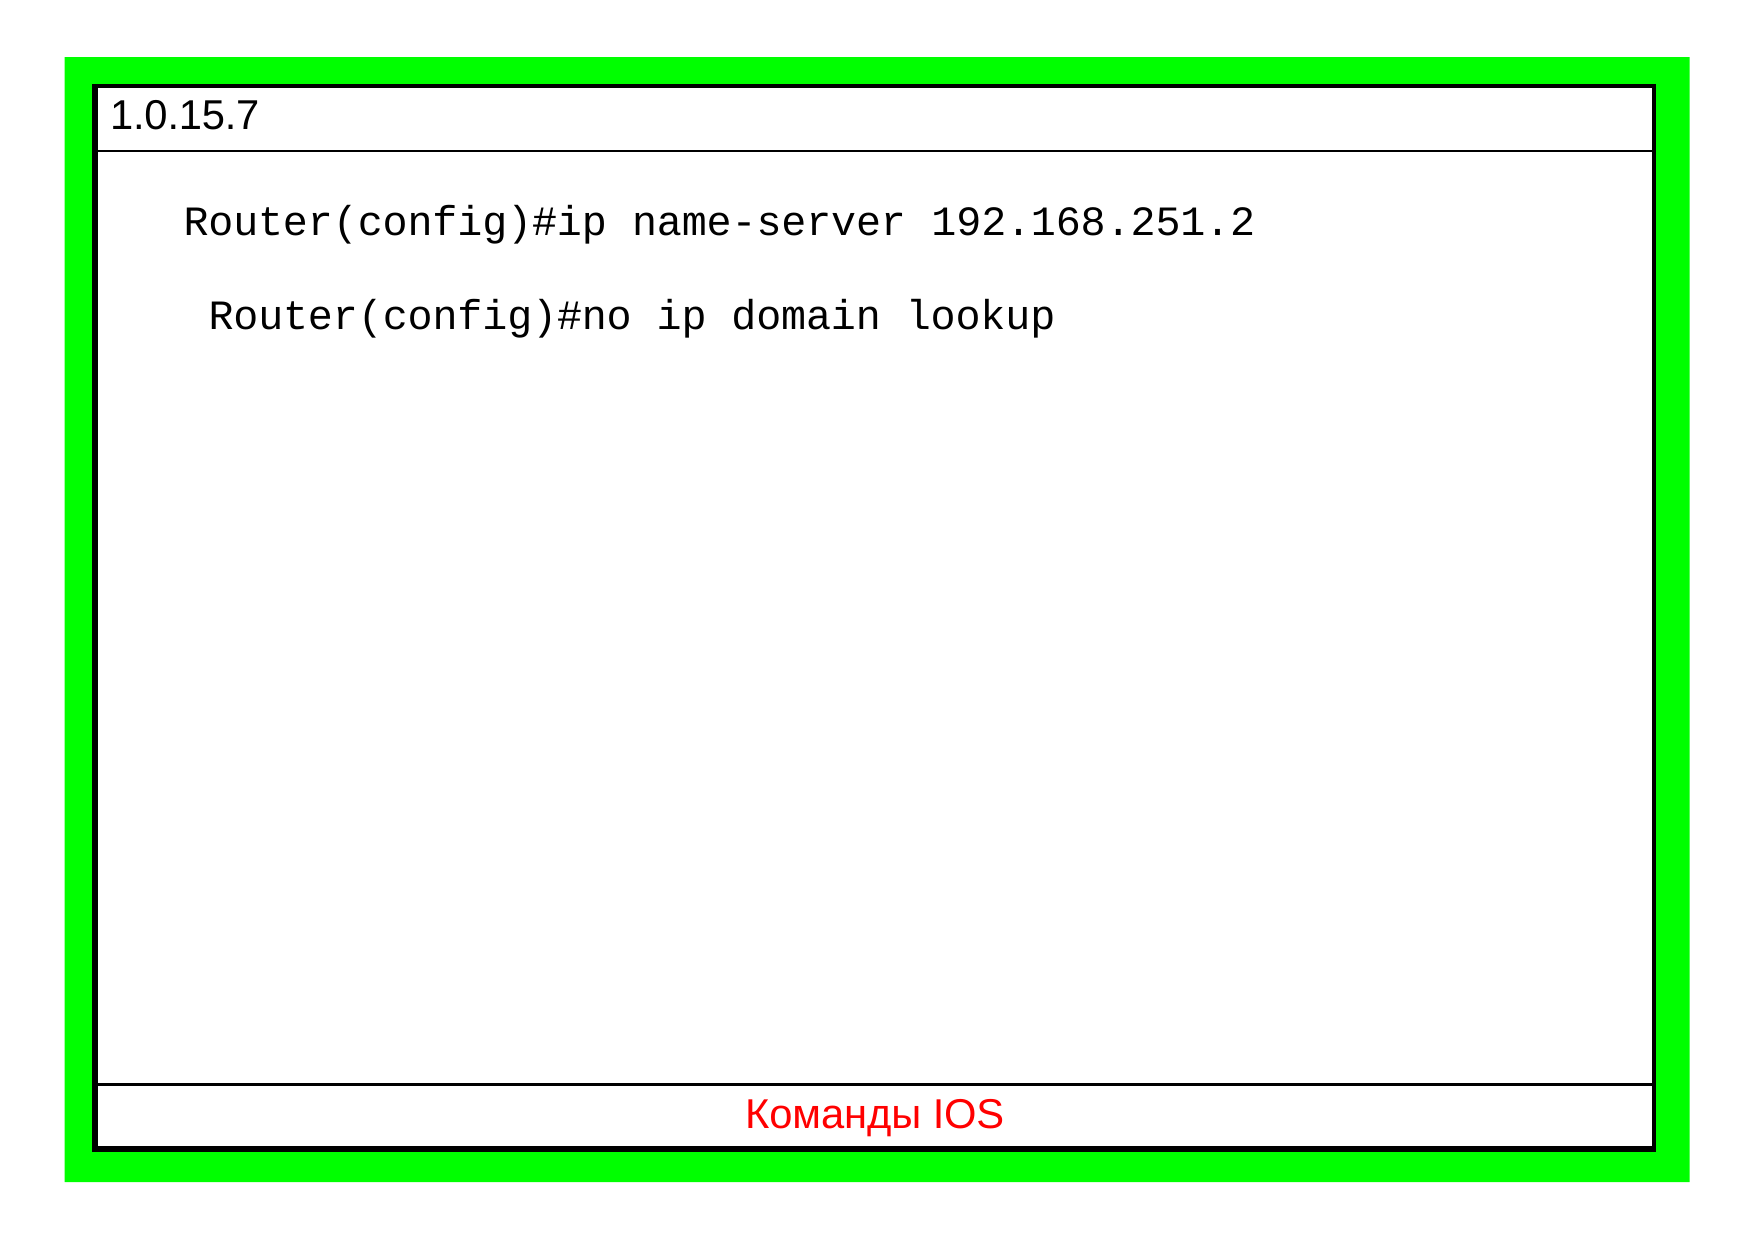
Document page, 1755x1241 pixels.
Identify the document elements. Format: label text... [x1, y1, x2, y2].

table_cell Команды IOS [98, 1086, 1652, 1146]
text_box [64, 57, 1690, 1183]
table_cell Router(config)#ip name-server 192.168.251.2 Router(config)#no ip domain lookup [98, 152, 1652, 1083]
table_header 1.0.15.7 [98, 88, 1652, 150]
